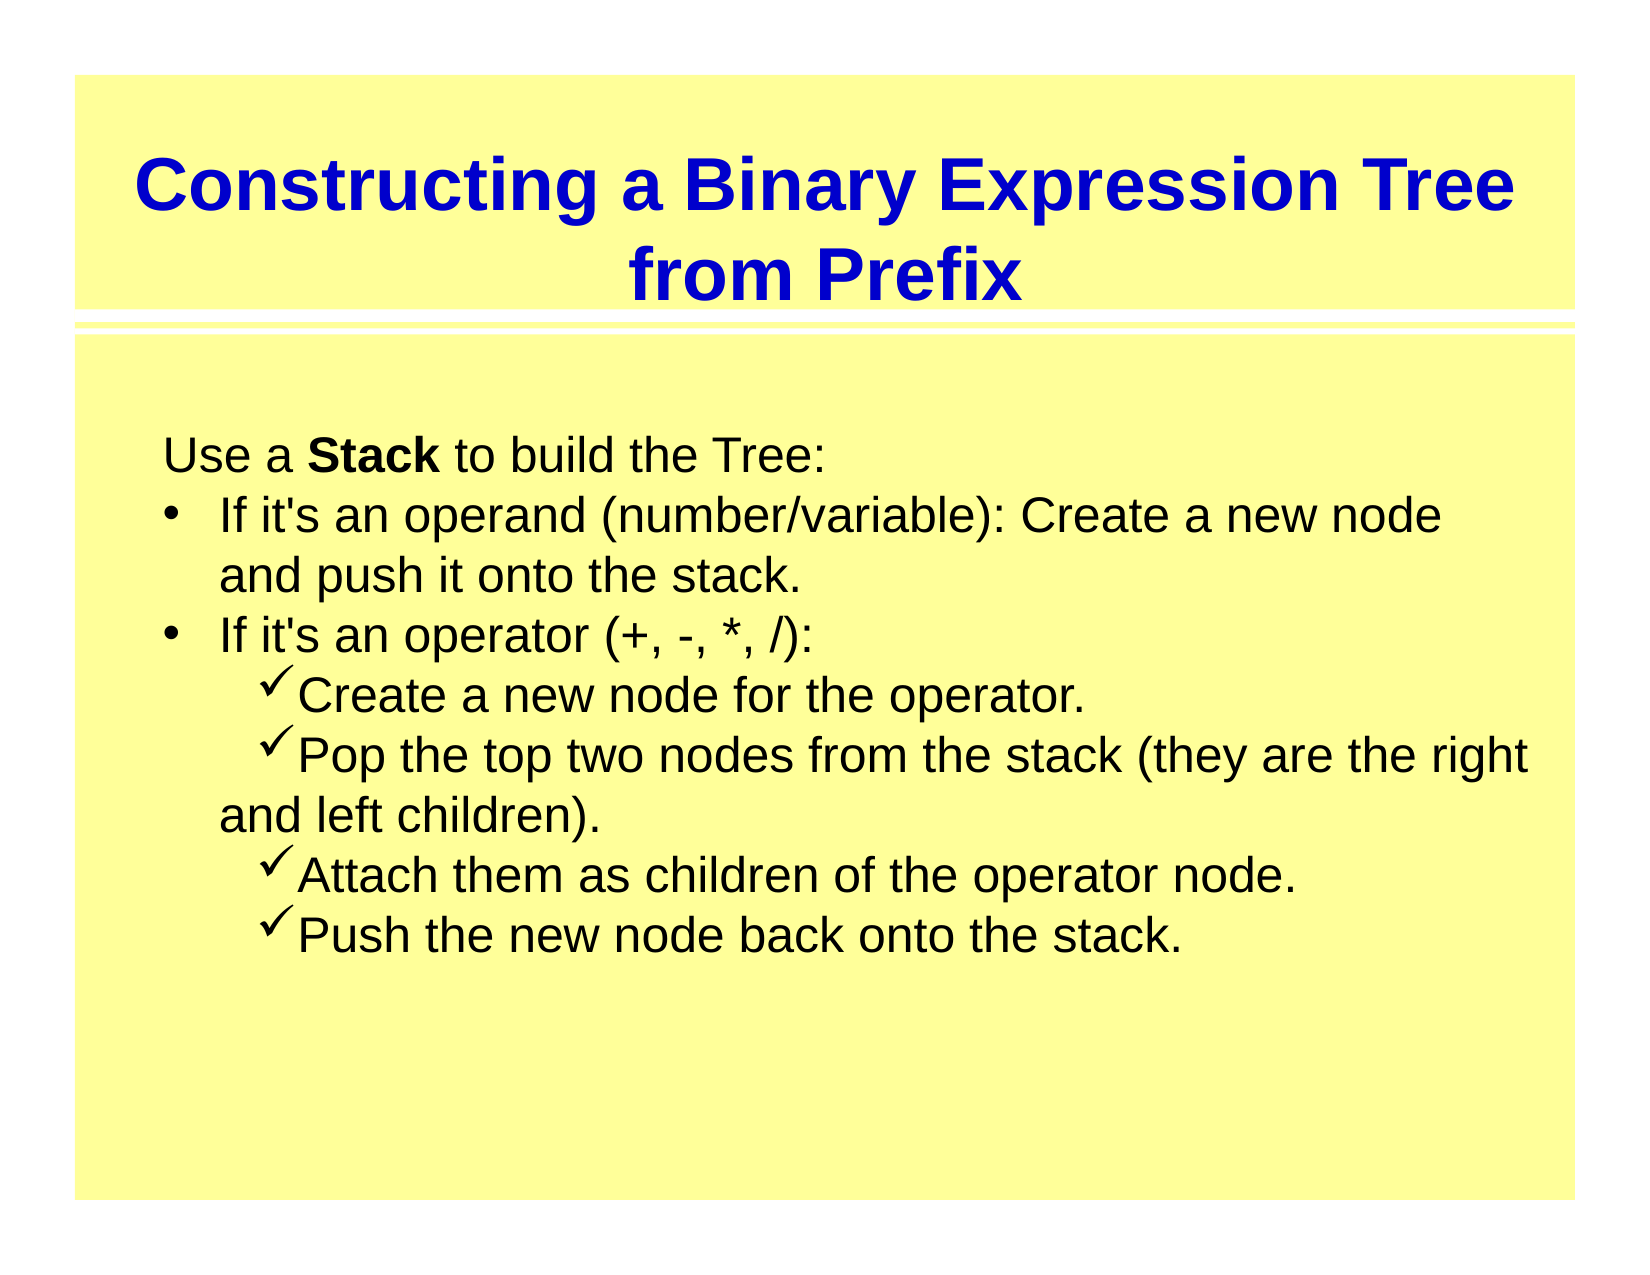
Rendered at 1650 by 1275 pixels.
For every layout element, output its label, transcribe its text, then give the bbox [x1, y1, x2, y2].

text_box Use a Stack to build the Tree: If it's an operand (number/variable): Create a new node and push it onto the stack. If it's an operator (+, -, *, /): Create a new node for the operator. Pop the top two nodes from the stack (they are the right and left children). Attach them as children of the operator node. Push the new node back onto the stack. [147, 414, 1555, 1090]
title Constructing a Binary Expression Tree from Prefix [74, 133, 1576, 349]
